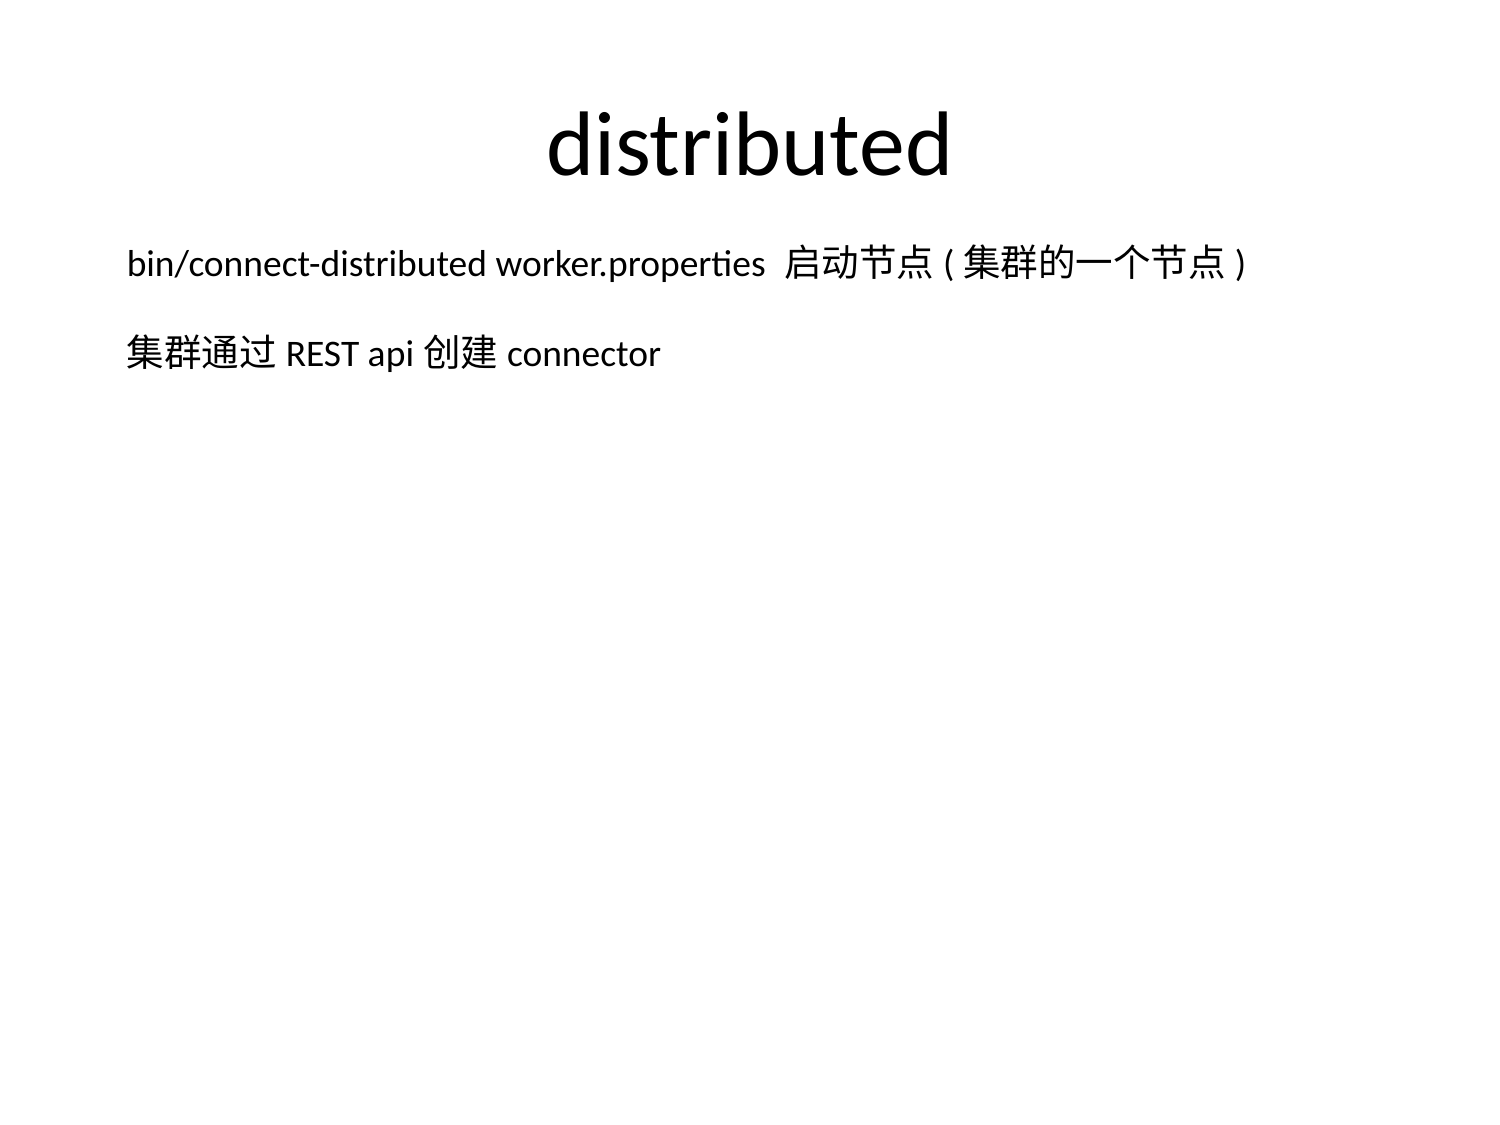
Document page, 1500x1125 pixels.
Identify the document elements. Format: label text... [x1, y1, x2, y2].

title distributed [75, 45, 1425, 233]
text_box bin/connect-distributed worker.properties 启动节点(集群的一个节点) 集群通过REST api创建connector [112, 231, 1329, 382]
